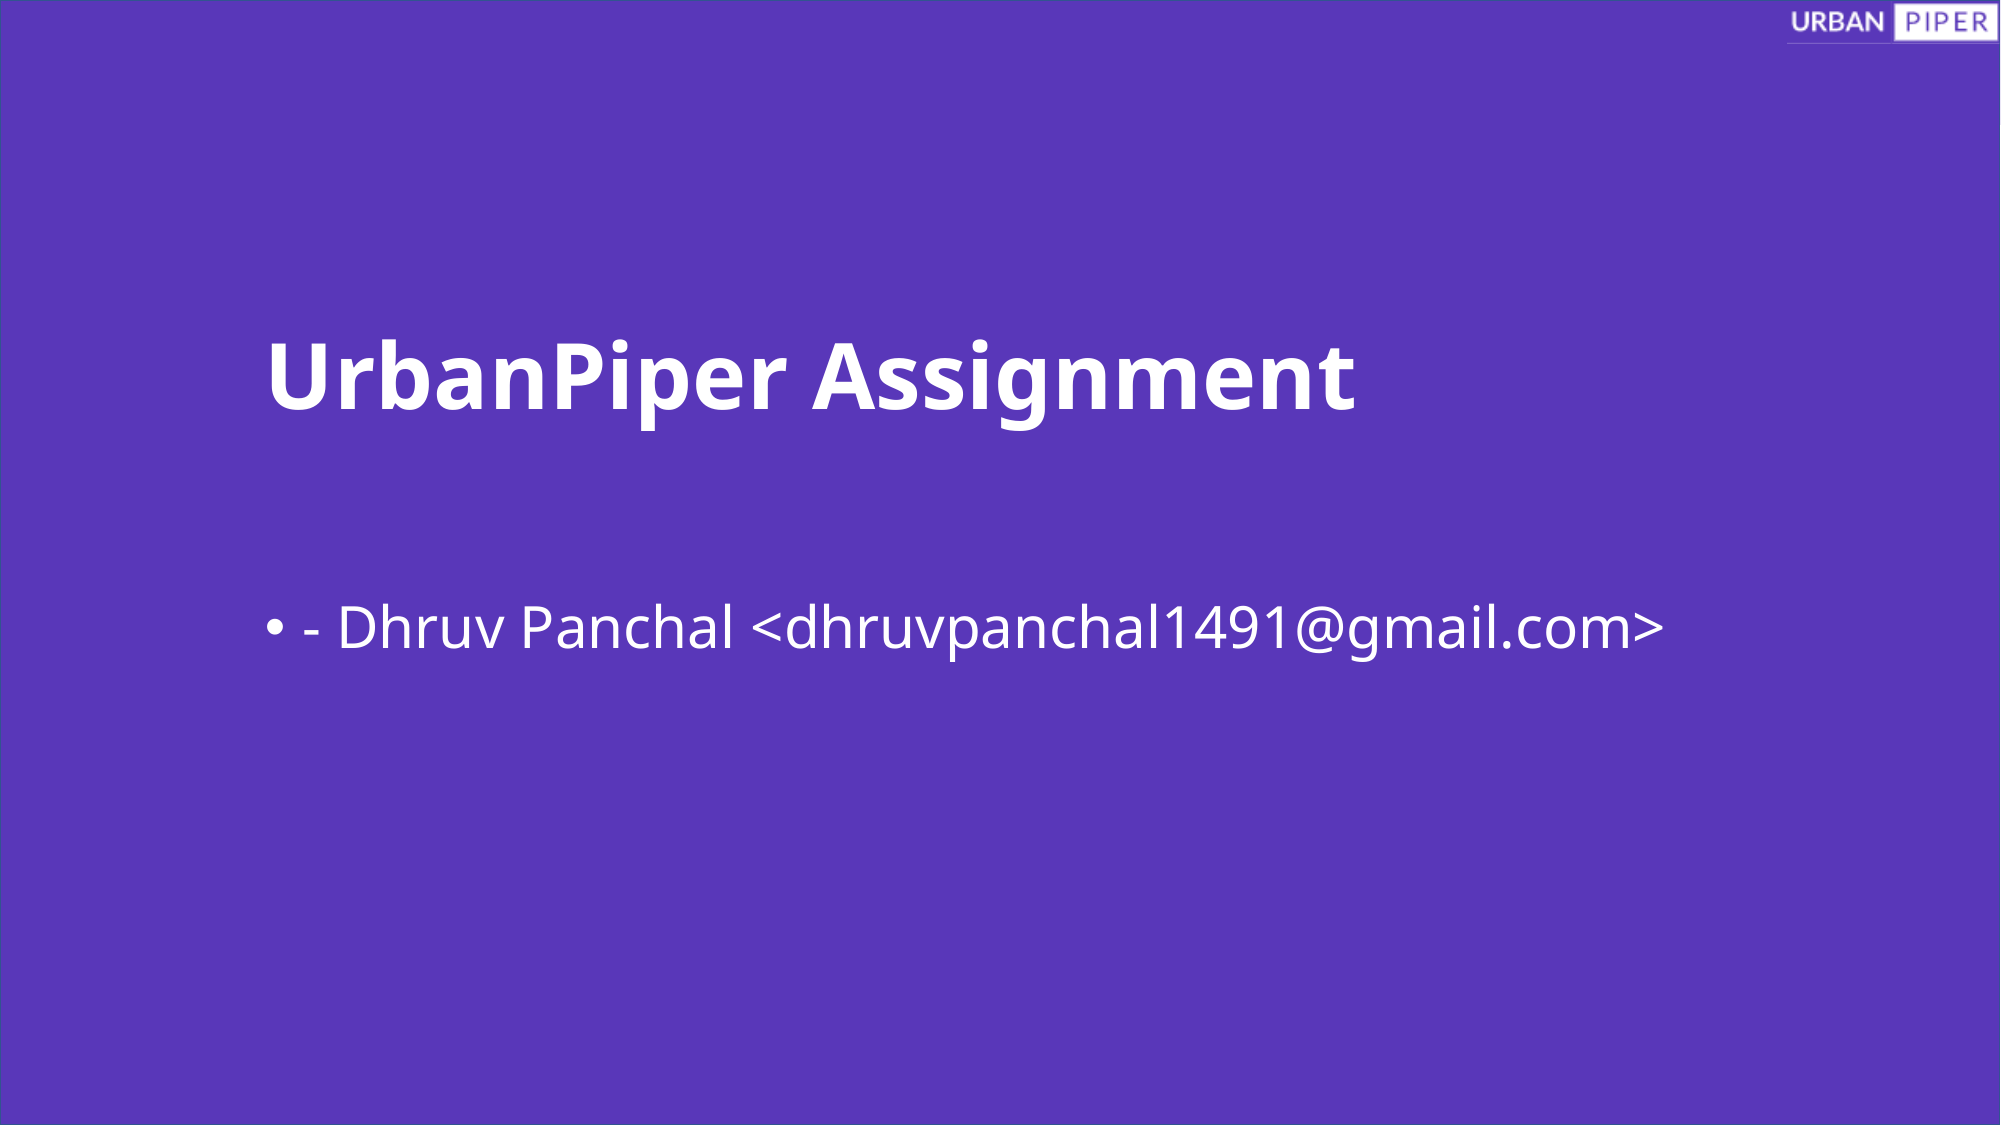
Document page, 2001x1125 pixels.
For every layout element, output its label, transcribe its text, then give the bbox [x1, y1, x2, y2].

picture [1786, 1, 2000, 44]
title UrbanPiper Assignment [249, 184, 1750, 576]
subtitle - Dhruv Panchal <dhruvpanchal1491@gmail.com> [249, 590, 1750, 863]
text_box [0, 0, 2000, 1125]
